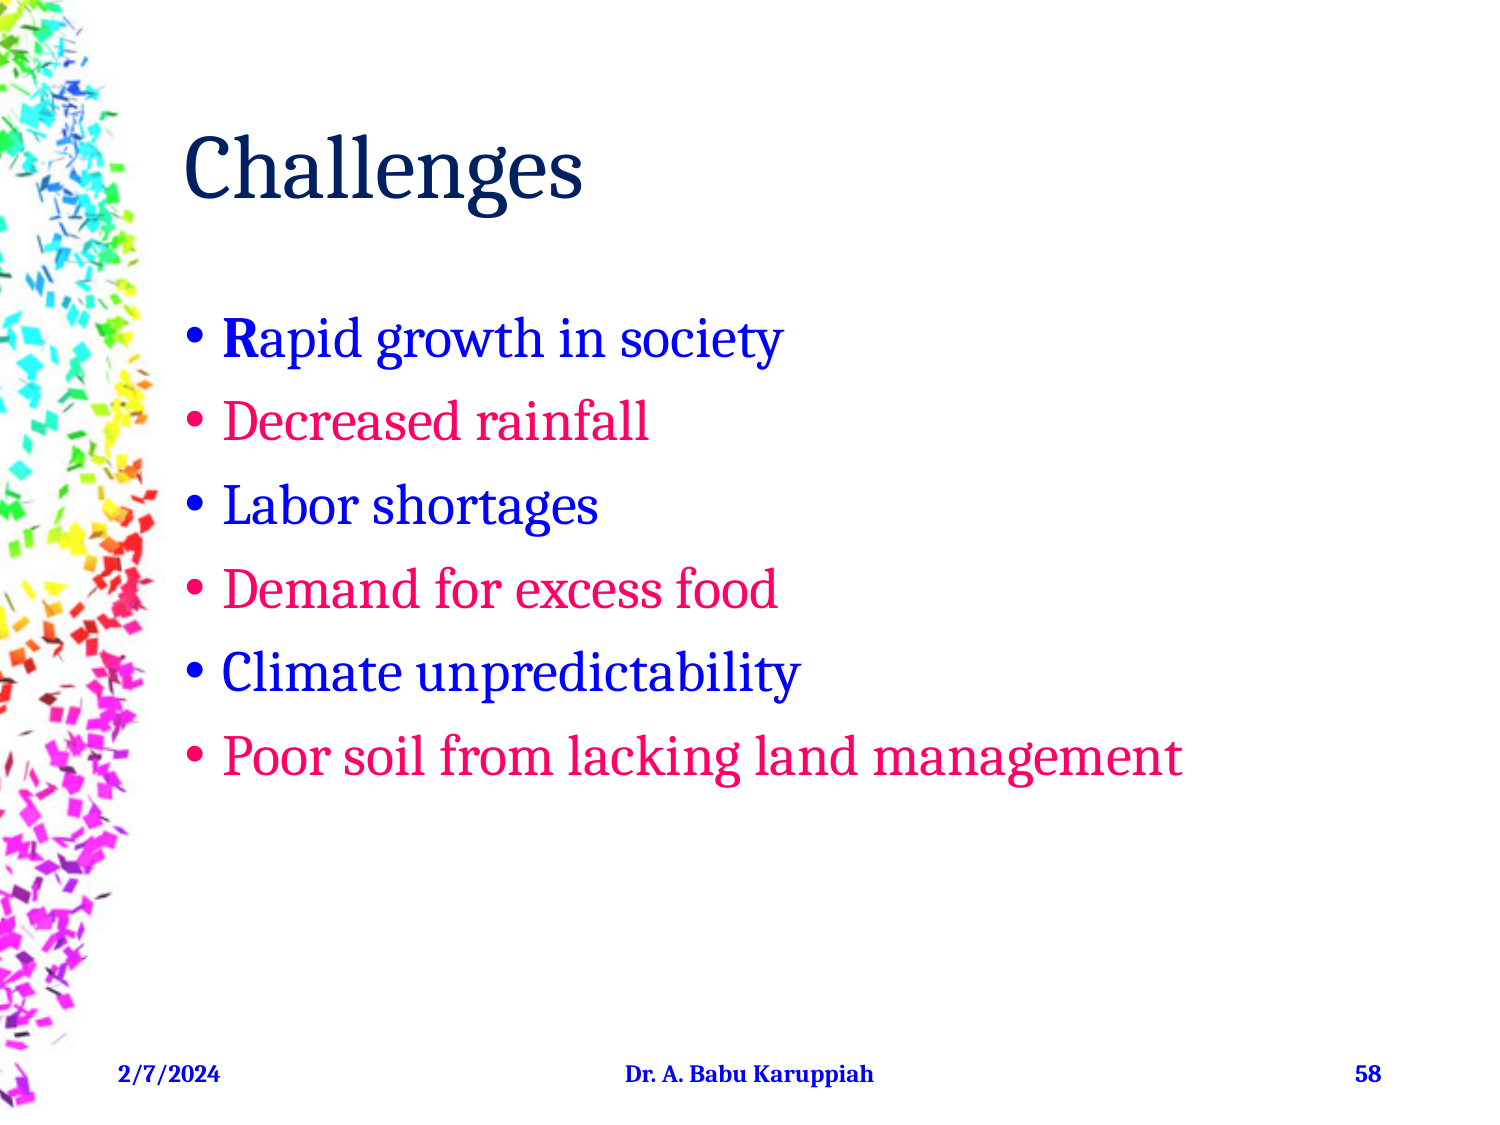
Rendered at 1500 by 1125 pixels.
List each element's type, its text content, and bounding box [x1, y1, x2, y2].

title Challenges [169, 59, 1397, 278]
footer Dr. A. Babu Karuppiah [496, 1042, 1004, 1103]
slide_number ‹#› [1059, 1042, 1397, 1103]
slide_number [103, 1042, 441, 1103]
list Rapid growth in society Decreased rainfall Labor shortages Demand for excess food Climate unpredictability Poor soil from lacking land management [169, 299, 1397, 1014]
